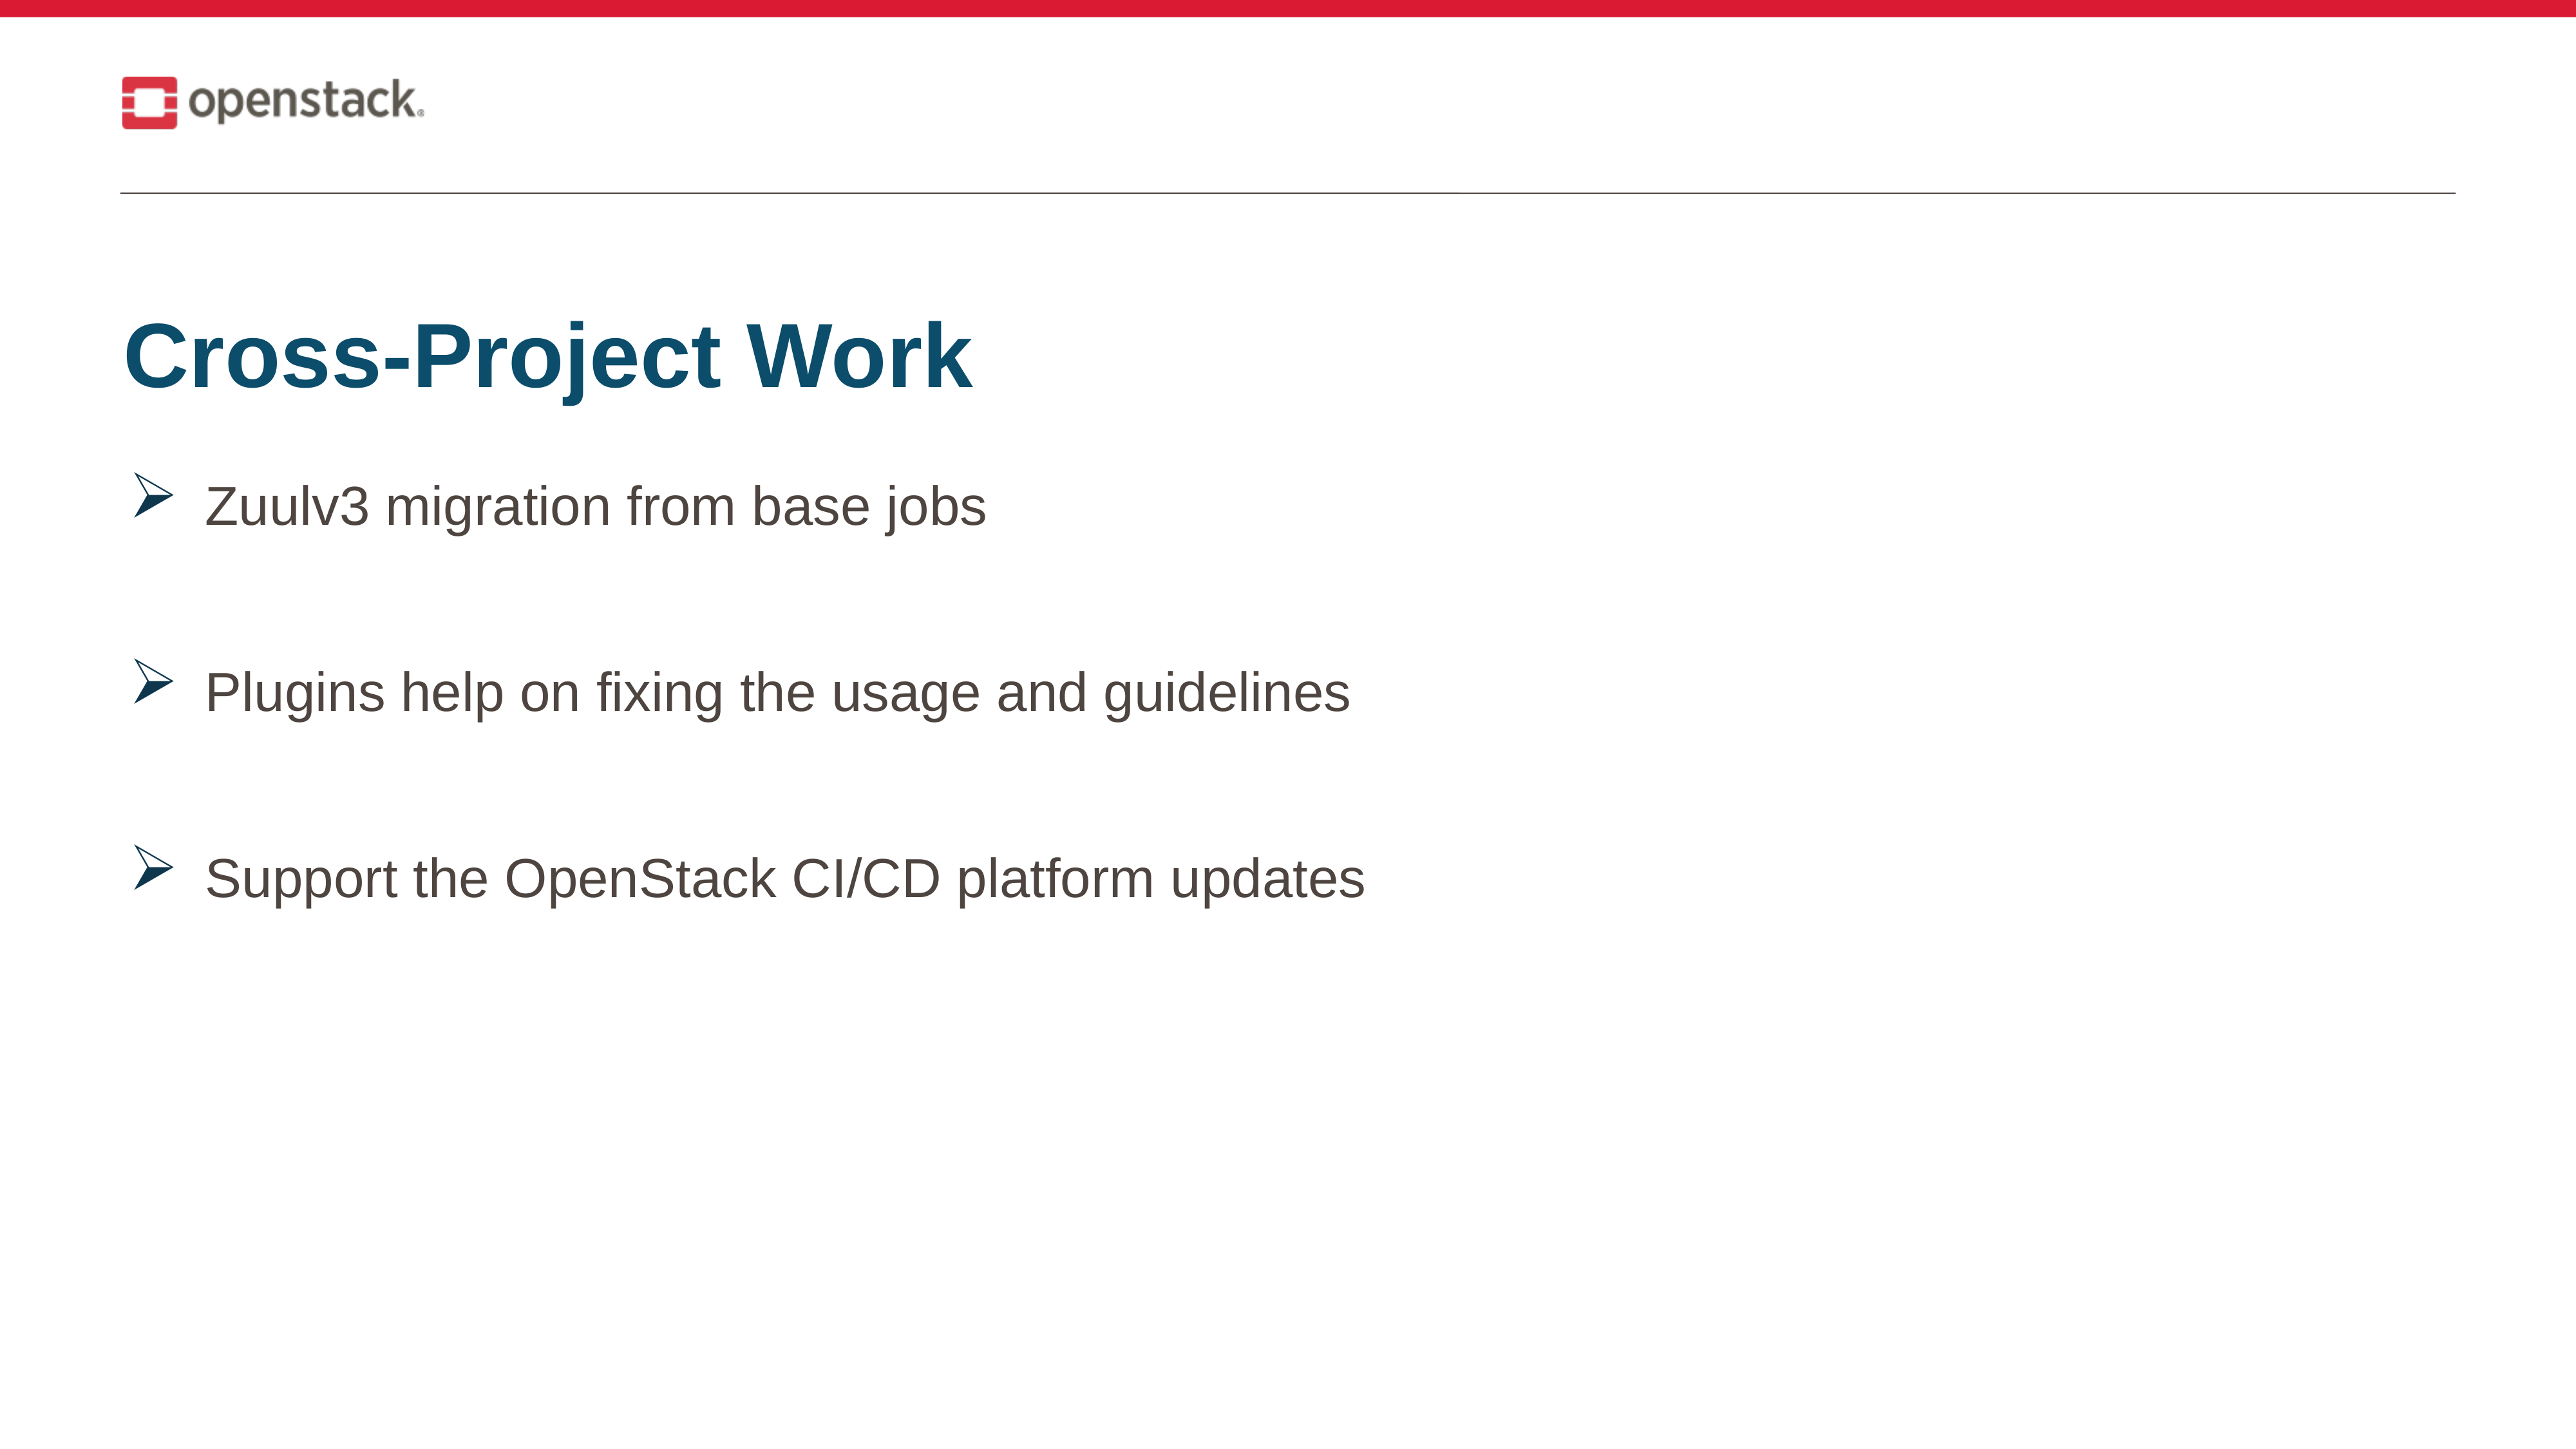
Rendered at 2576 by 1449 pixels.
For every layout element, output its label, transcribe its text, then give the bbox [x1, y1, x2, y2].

title Cross-Project Work [117, 260, 1198, 411]
list Zuulv3 migration from base jobs Plugins help on fixing the usage and guidelines Support the OpenStack CI/CD platform updates [123, 477, 1803, 1408]
picture [122, 77, 426, 131]
